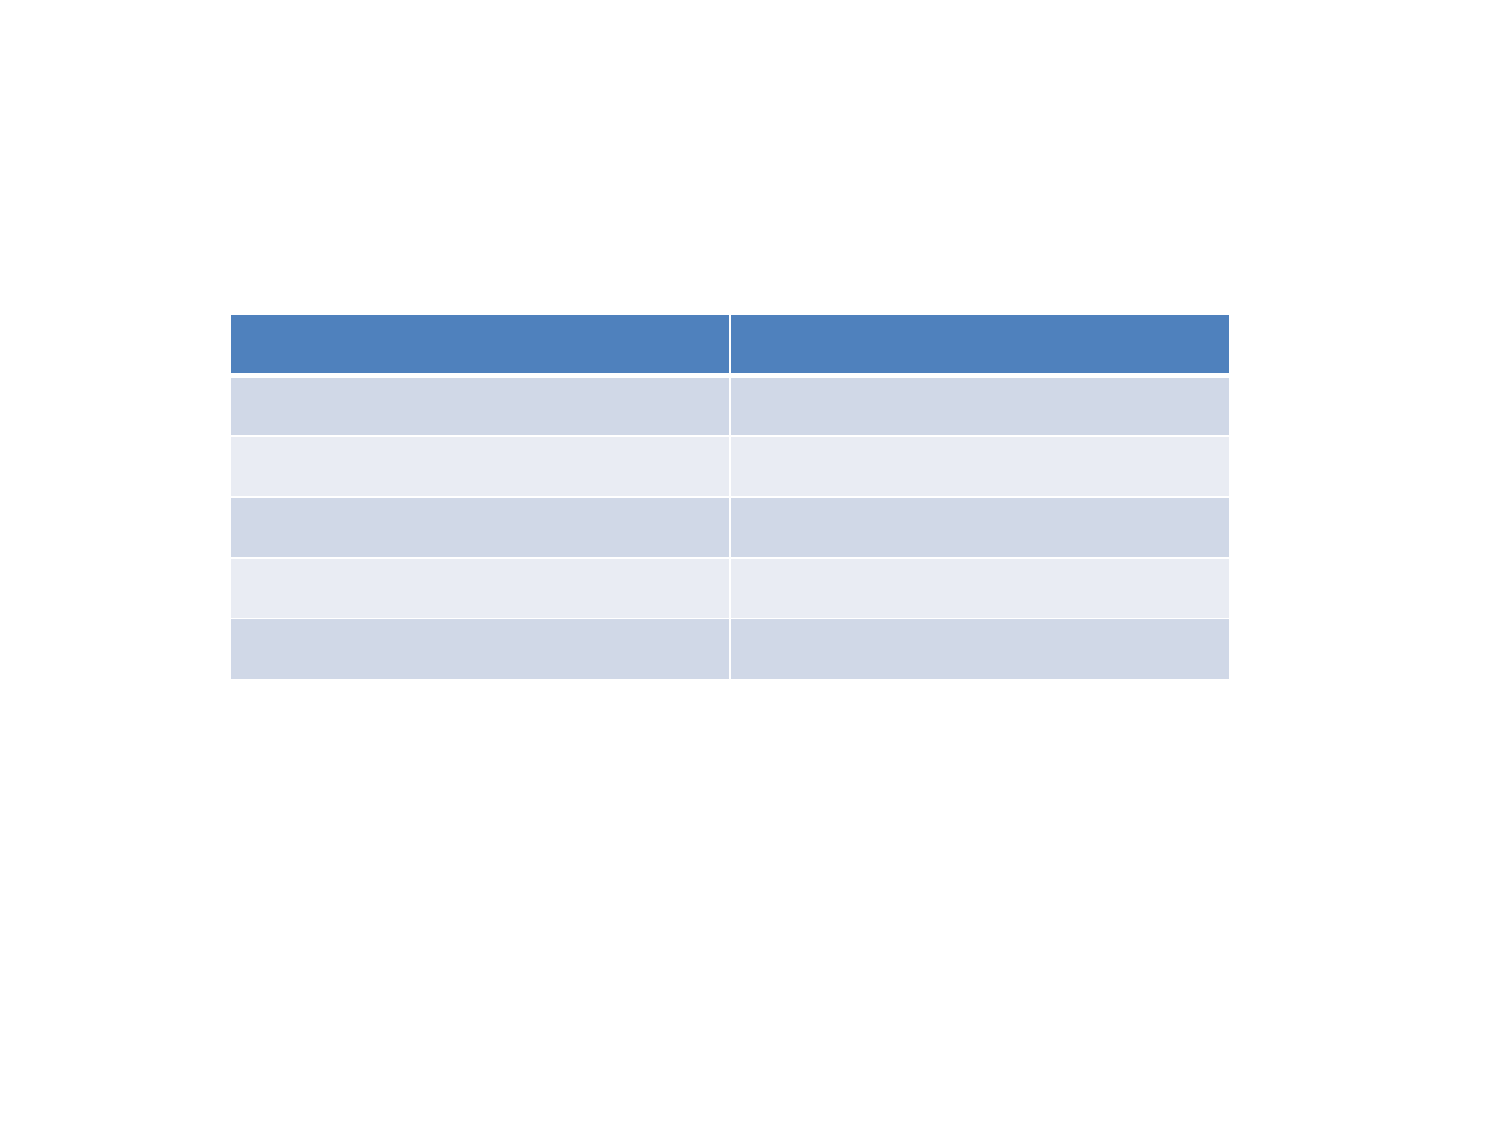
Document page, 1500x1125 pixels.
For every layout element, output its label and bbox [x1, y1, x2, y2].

table_header [731, 315, 1229, 373]
table_header [231, 315, 729, 373]
table_cell [231, 437, 729, 496]
table_cell [731, 437, 1229, 496]
table_cell [231, 498, 729, 557]
table_cell [731, 498, 1229, 557]
table_cell [231, 619, 729, 679]
table_cell [731, 378, 1229, 435]
table_cell [731, 559, 1229, 618]
table_cell [231, 559, 729, 618]
table_cell [231, 378, 729, 435]
table_cell [731, 619, 1229, 679]
